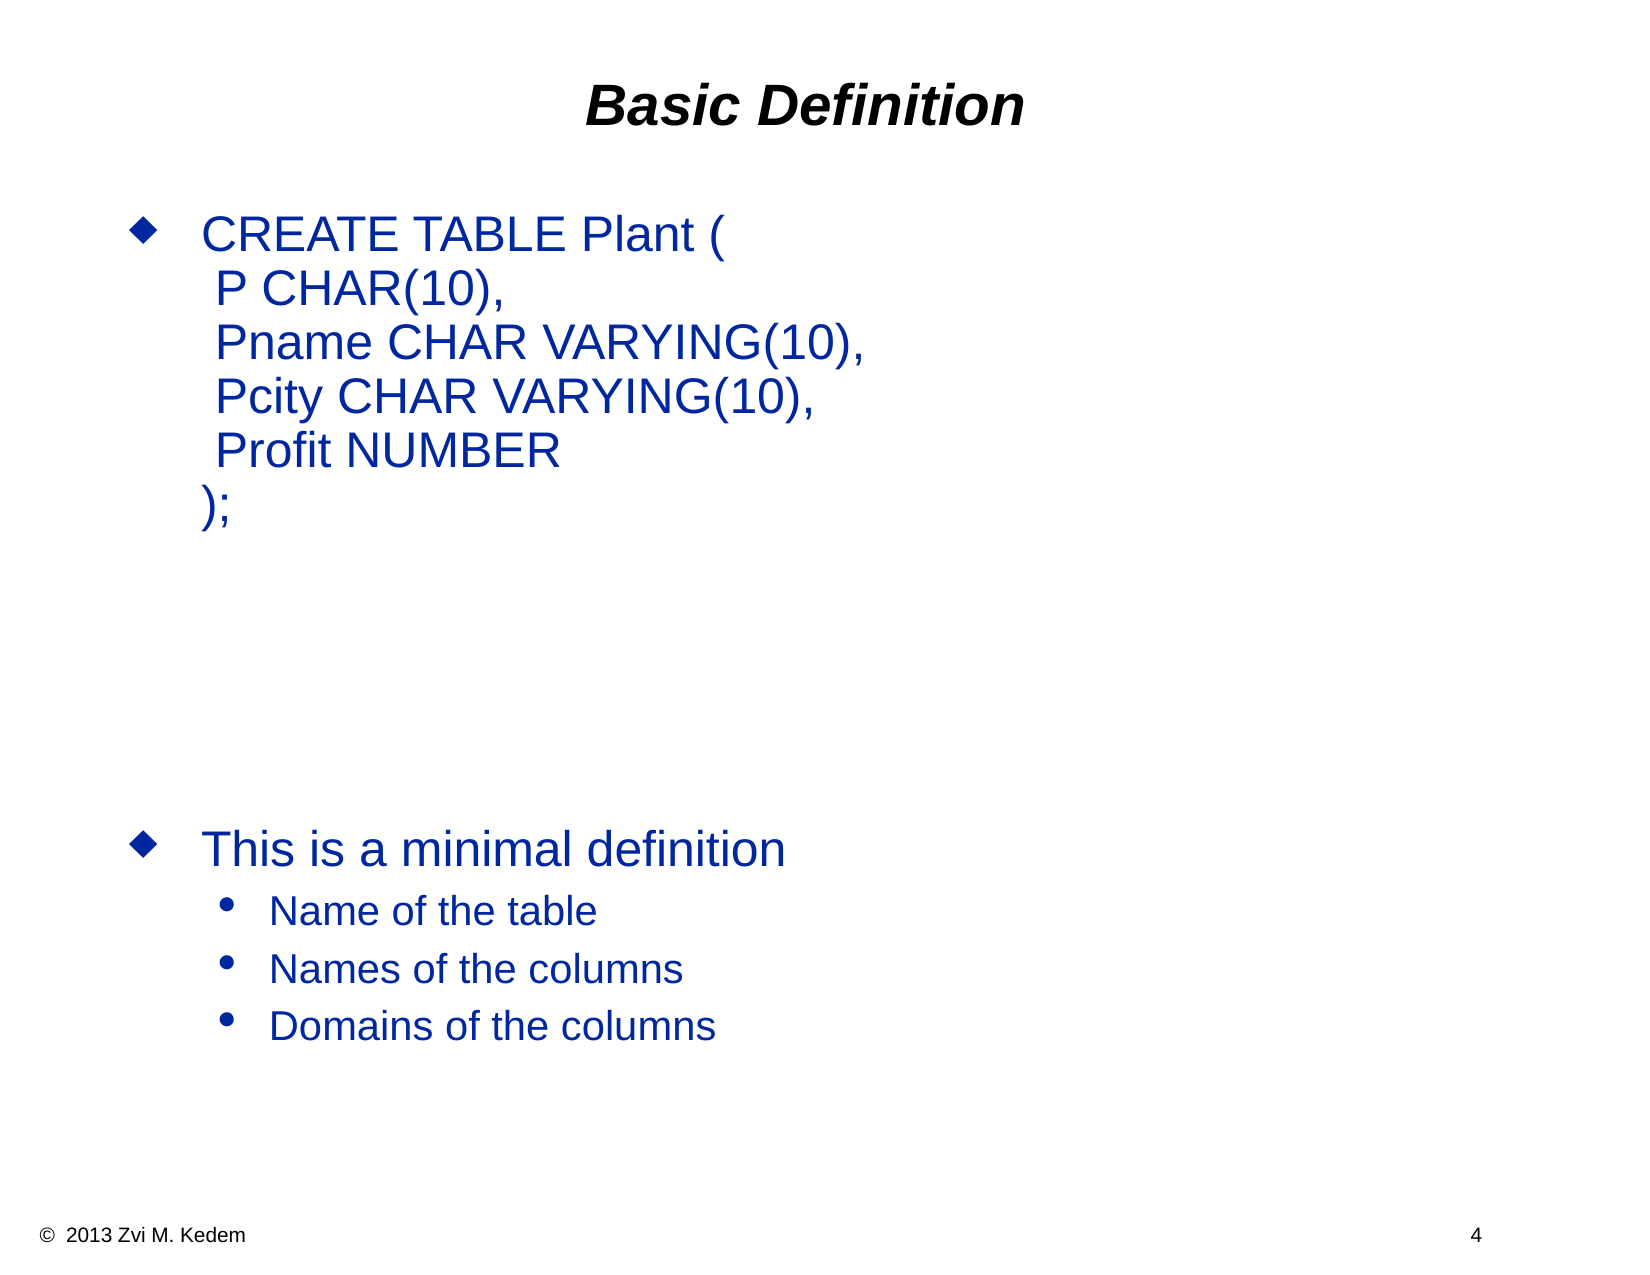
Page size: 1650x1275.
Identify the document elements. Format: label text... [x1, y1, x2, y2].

title Basic Definition [111, 36, 1501, 176]
list CREATE TABLE Plant ( P CHAR(10), Pname CHAR VARYING(10), Pcity CHAR VARYING(10), Profit NUMBER ); This is a minimal definition Name of the table Names of the columns Domains of the columns [111, 199, 1513, 1201]
